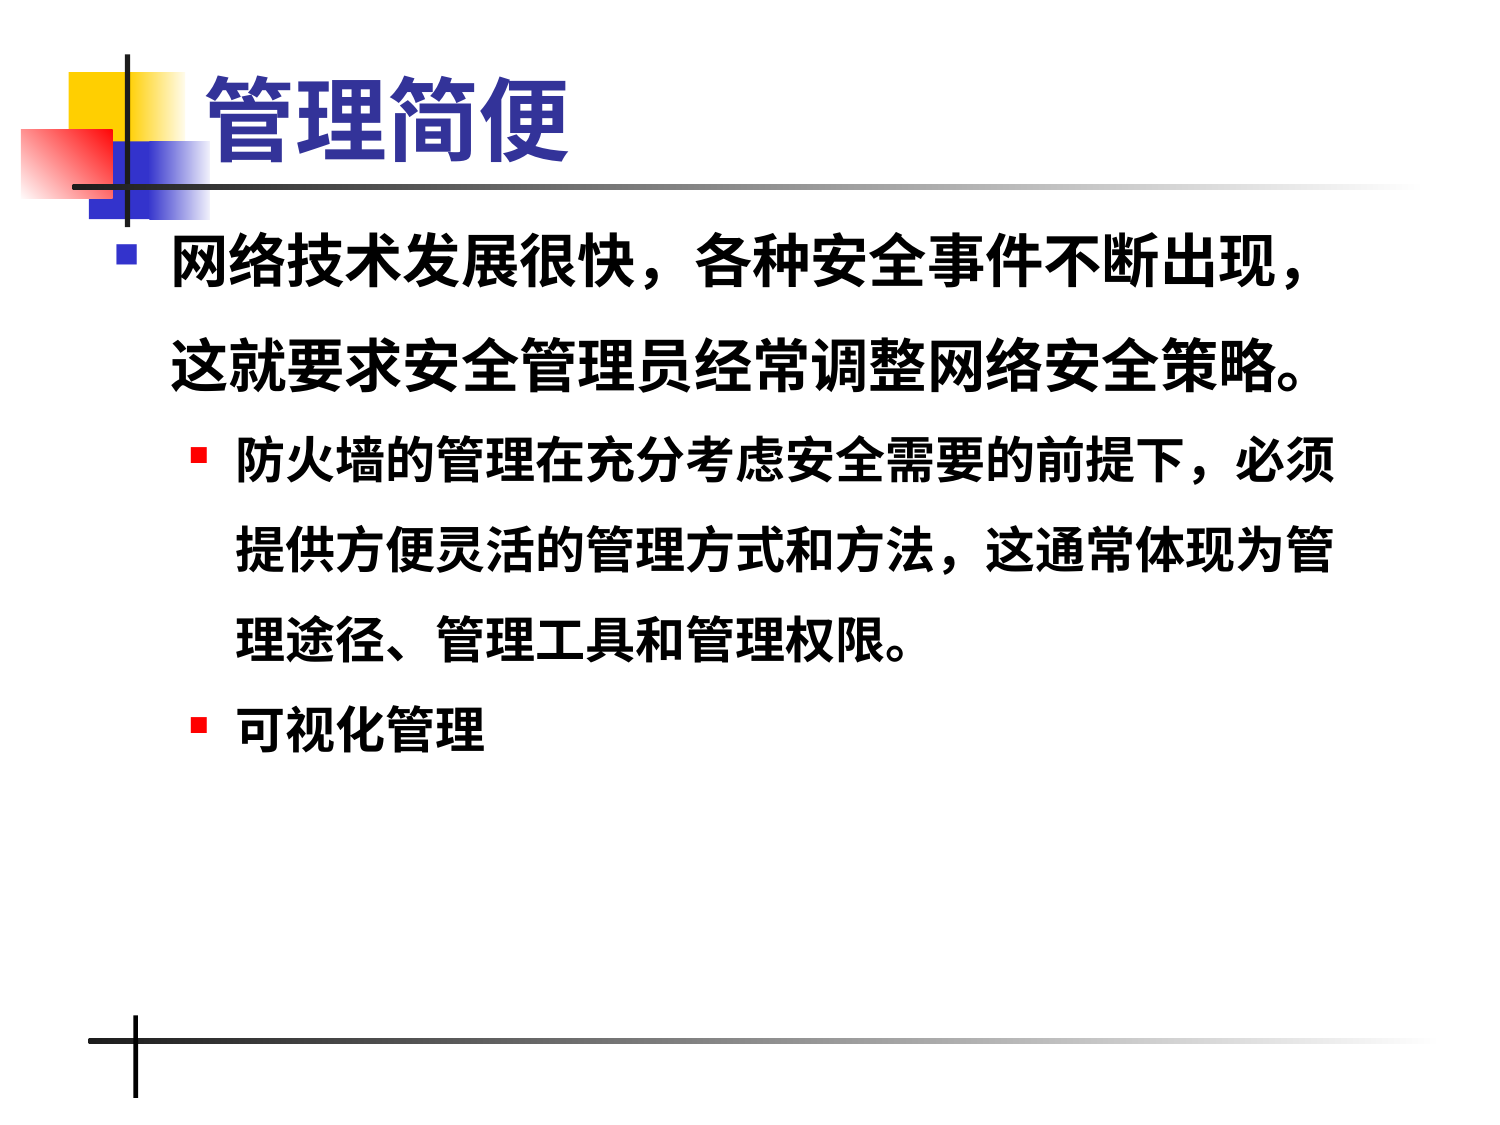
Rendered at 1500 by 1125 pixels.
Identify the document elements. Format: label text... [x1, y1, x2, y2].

list 网络技术发展很快，各种安全事件不断出现，这就要求安全管理员经常调整网络安全策略。 防火墙的管理在充分考虑安全需要的前提下，必须提供方便灵活的管理方式和方法，这通常体现为管理途径、管理工具和管理权限。 可视化管理 [98, 181, 1374, 1004]
title 管理简便 [188, 23, 1468, 181]
